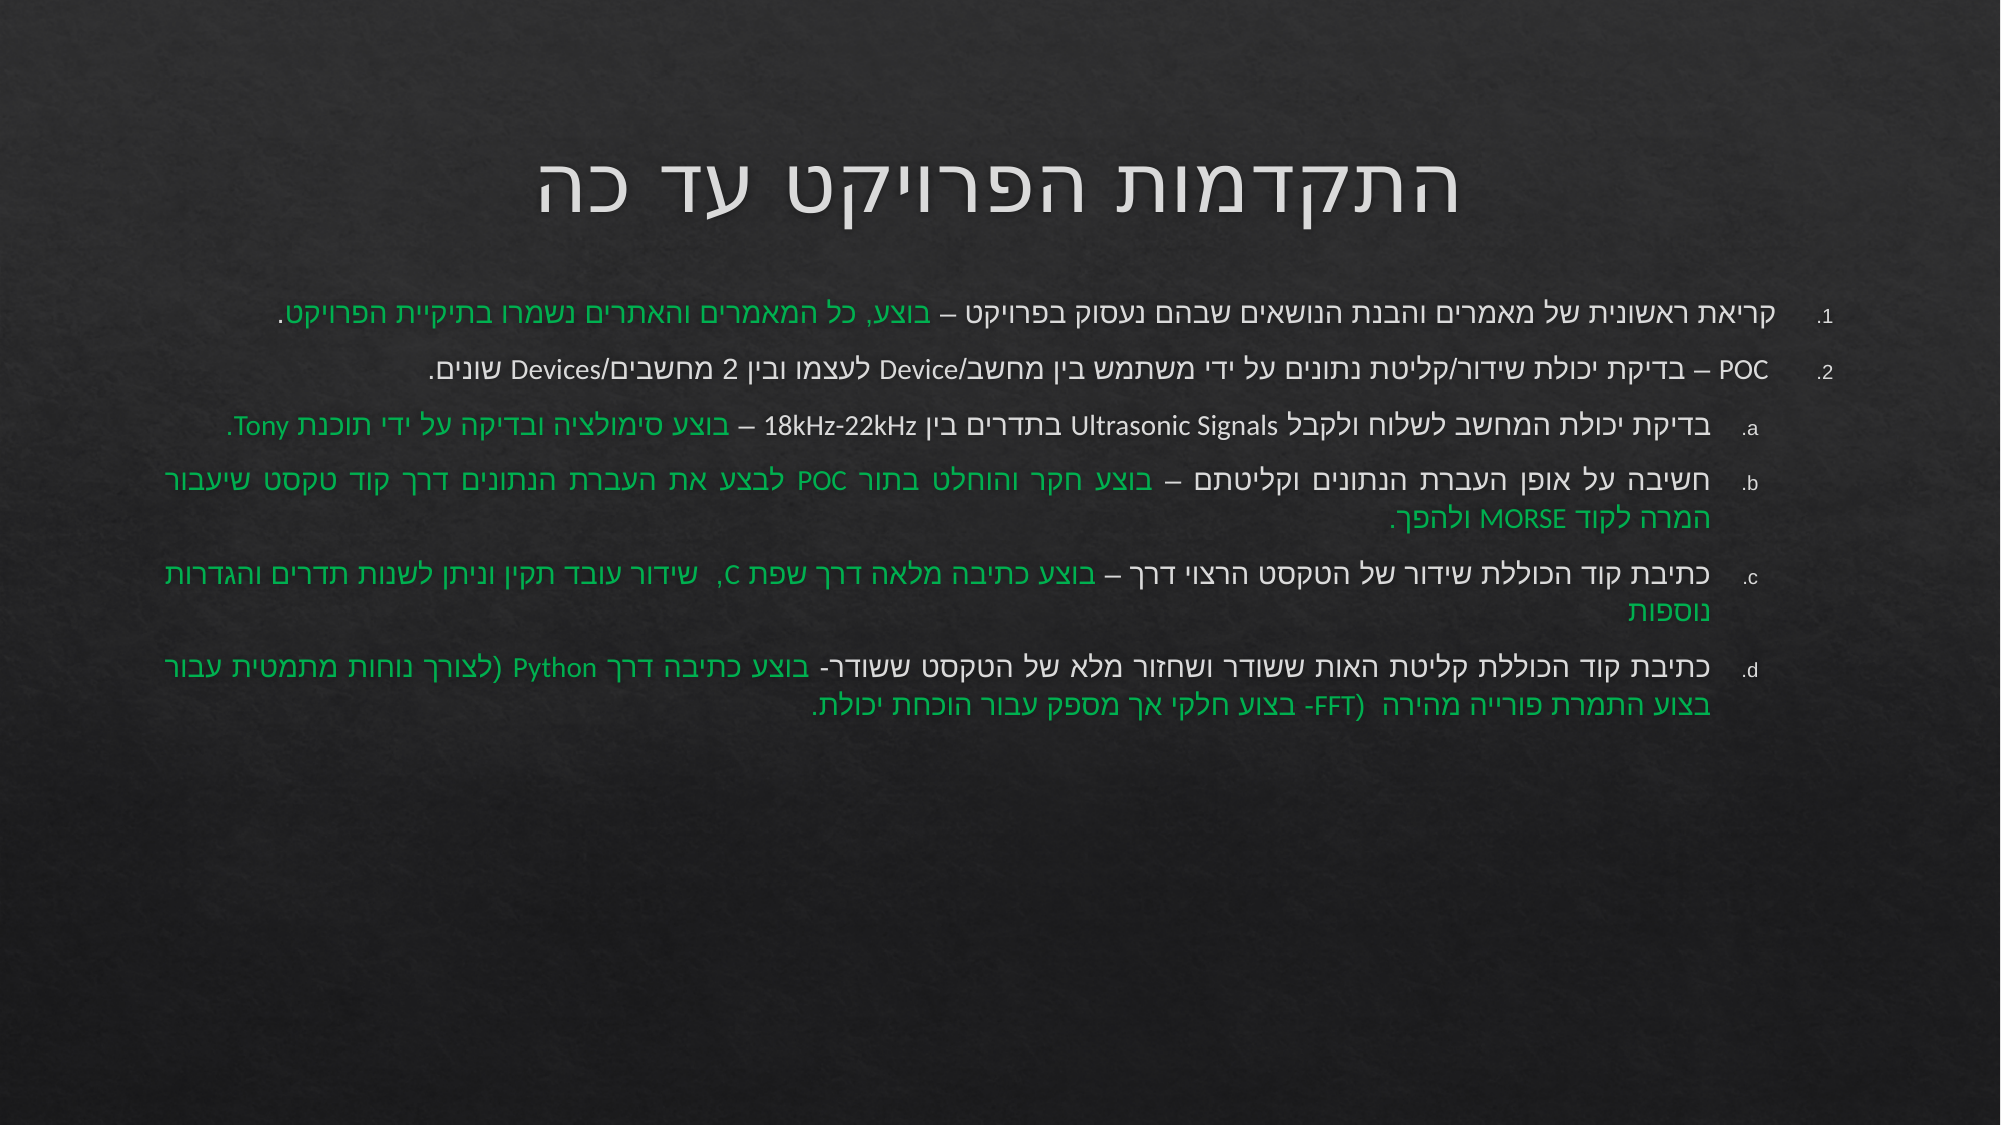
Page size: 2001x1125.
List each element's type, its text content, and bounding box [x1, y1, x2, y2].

list קריאת ראשונית של מאמרים והבנת הנושאים שבהם נעסוק בפרויקט – בוצע, כל המאמרים והאתרים נשמרו בתיקיית הפרויקט. POC – בדיקת יכולת שידור/קליטת נתונים על ידי משתמש בין מחשב/Device לעצמו ובין 2 מחשבים/Devices שונים. בדיקת יכולת המחשב לשלוח ולקבל Ultrasonic Signals בתדרים בין 18kHz-22kHz – בוצע סימולציה ובדיקה על ידי תוכנת Tony. חשיבה על אופן העברת הנתונים וקליטתם – בוצע חקר והוחלט בתור POC לבצע את העברת הנתונים דרך קוד טקסט שיעבור המרה לקוד MORSE ולהפך. כתיבת קוד הכוללת שידור של הטקסט הרצוי דרך – בוצע כתיבה מלאה דרך שפת C, שידור עובד תקין וניתן לשנות תדרים והגדרות נוספות כתיבת קוד הכוללת קליטת האות ששודר ושחזור מלא של הטקסט ששודר- בוצע כתיבה דרך Python (לצורך נוחות מתמטית עבור בצוע התמרת פורייה מהירה (FFT- בצוע חלקי אך מספק עבור הוכחת יכולת. [149, 284, 1849, 950]
title התקדמות הפרויקט עד כה [149, 99, 1849, 260]
